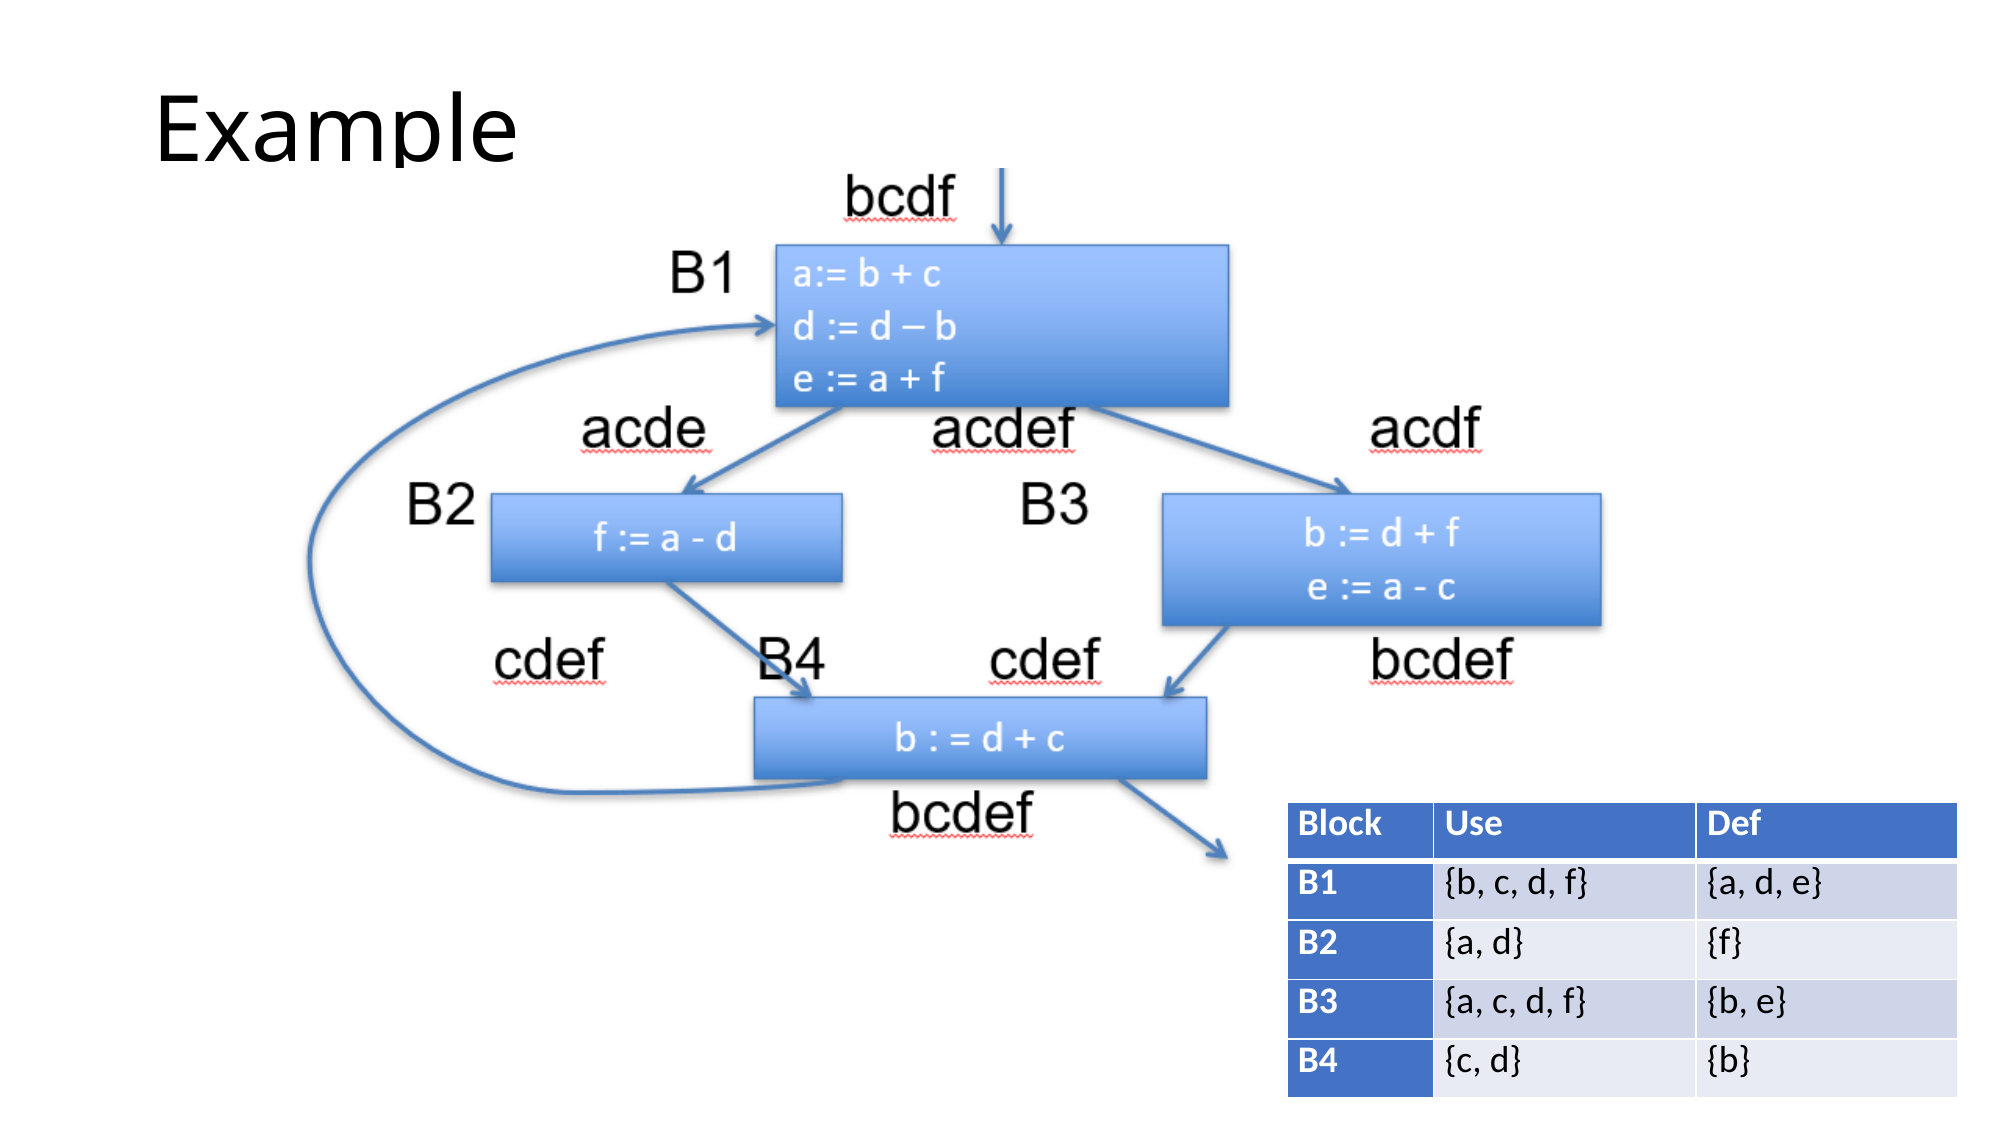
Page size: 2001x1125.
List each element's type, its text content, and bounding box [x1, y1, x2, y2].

table_cell B4 [1288, 1040, 1433, 1097]
title Example [137, 59, 1863, 204]
table_header Def [1697, 803, 1957, 858]
table_cell {b} [1697, 1040, 1957, 1097]
table_cell {a, d} [1434, 921, 1695, 979]
table_cell B1 [1288, 872, 1433, 919]
table_cell {a, c, d, f} [1434, 980, 1695, 1038]
table_cell {f} [1697, 921, 1957, 979]
table_cell {b, e} [1697, 980, 1957, 1038]
table_cell {a, d, e} [1697, 864, 1957, 919]
picture [283, 168, 1627, 872]
table_cell B3 [1288, 980, 1433, 1038]
table_header Use [1626, 803, 1695, 858]
table_cell {c, d} [1434, 1040, 1695, 1097]
table_cell {b, c, d, f} [1434, 864, 1695, 919]
table_cell B2 [1288, 921, 1433, 979]
